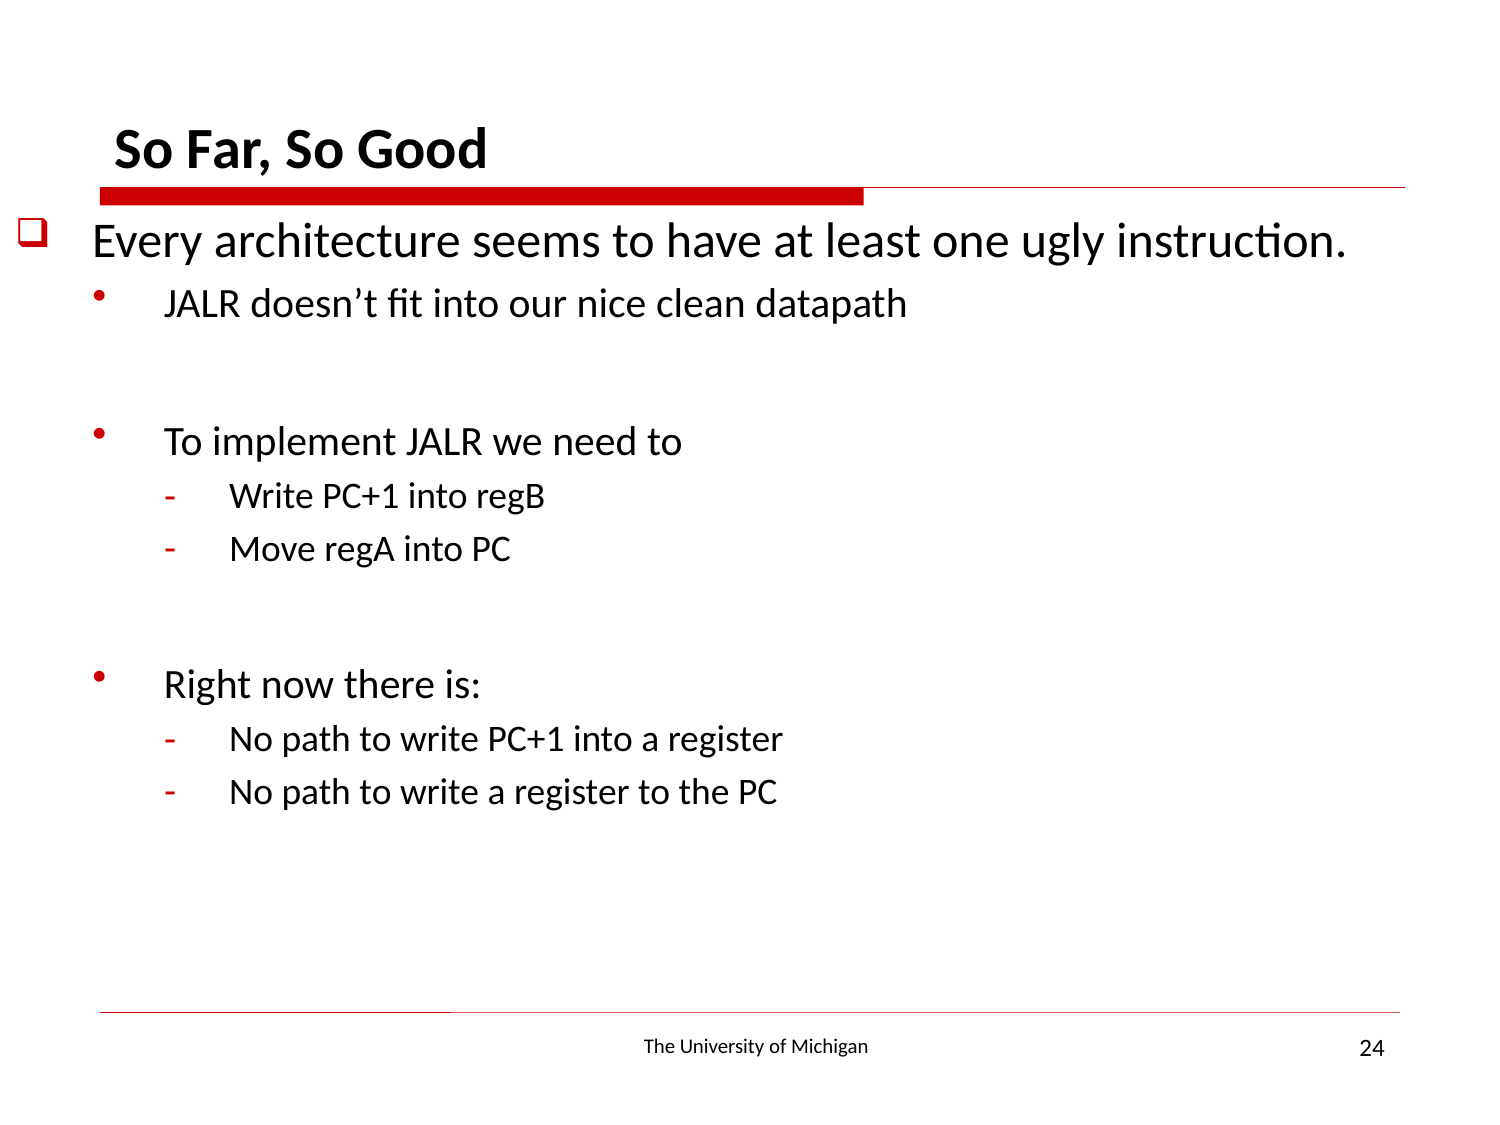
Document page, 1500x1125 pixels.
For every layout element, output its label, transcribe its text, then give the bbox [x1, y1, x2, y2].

title So Far, So Good [99, 50, 1500, 188]
slide_number 24 [1149, 1024, 1401, 1103]
list Every architecture seems to have at least one ugly instruction. JALR doesn’t fit into our nice clean datapath To implement JALR we need to Write PC+1 into regB Move regA into PC Right now there is: No path to write PC+1 into a register No path to write a register to the PC [0, 200, 1475, 988]
